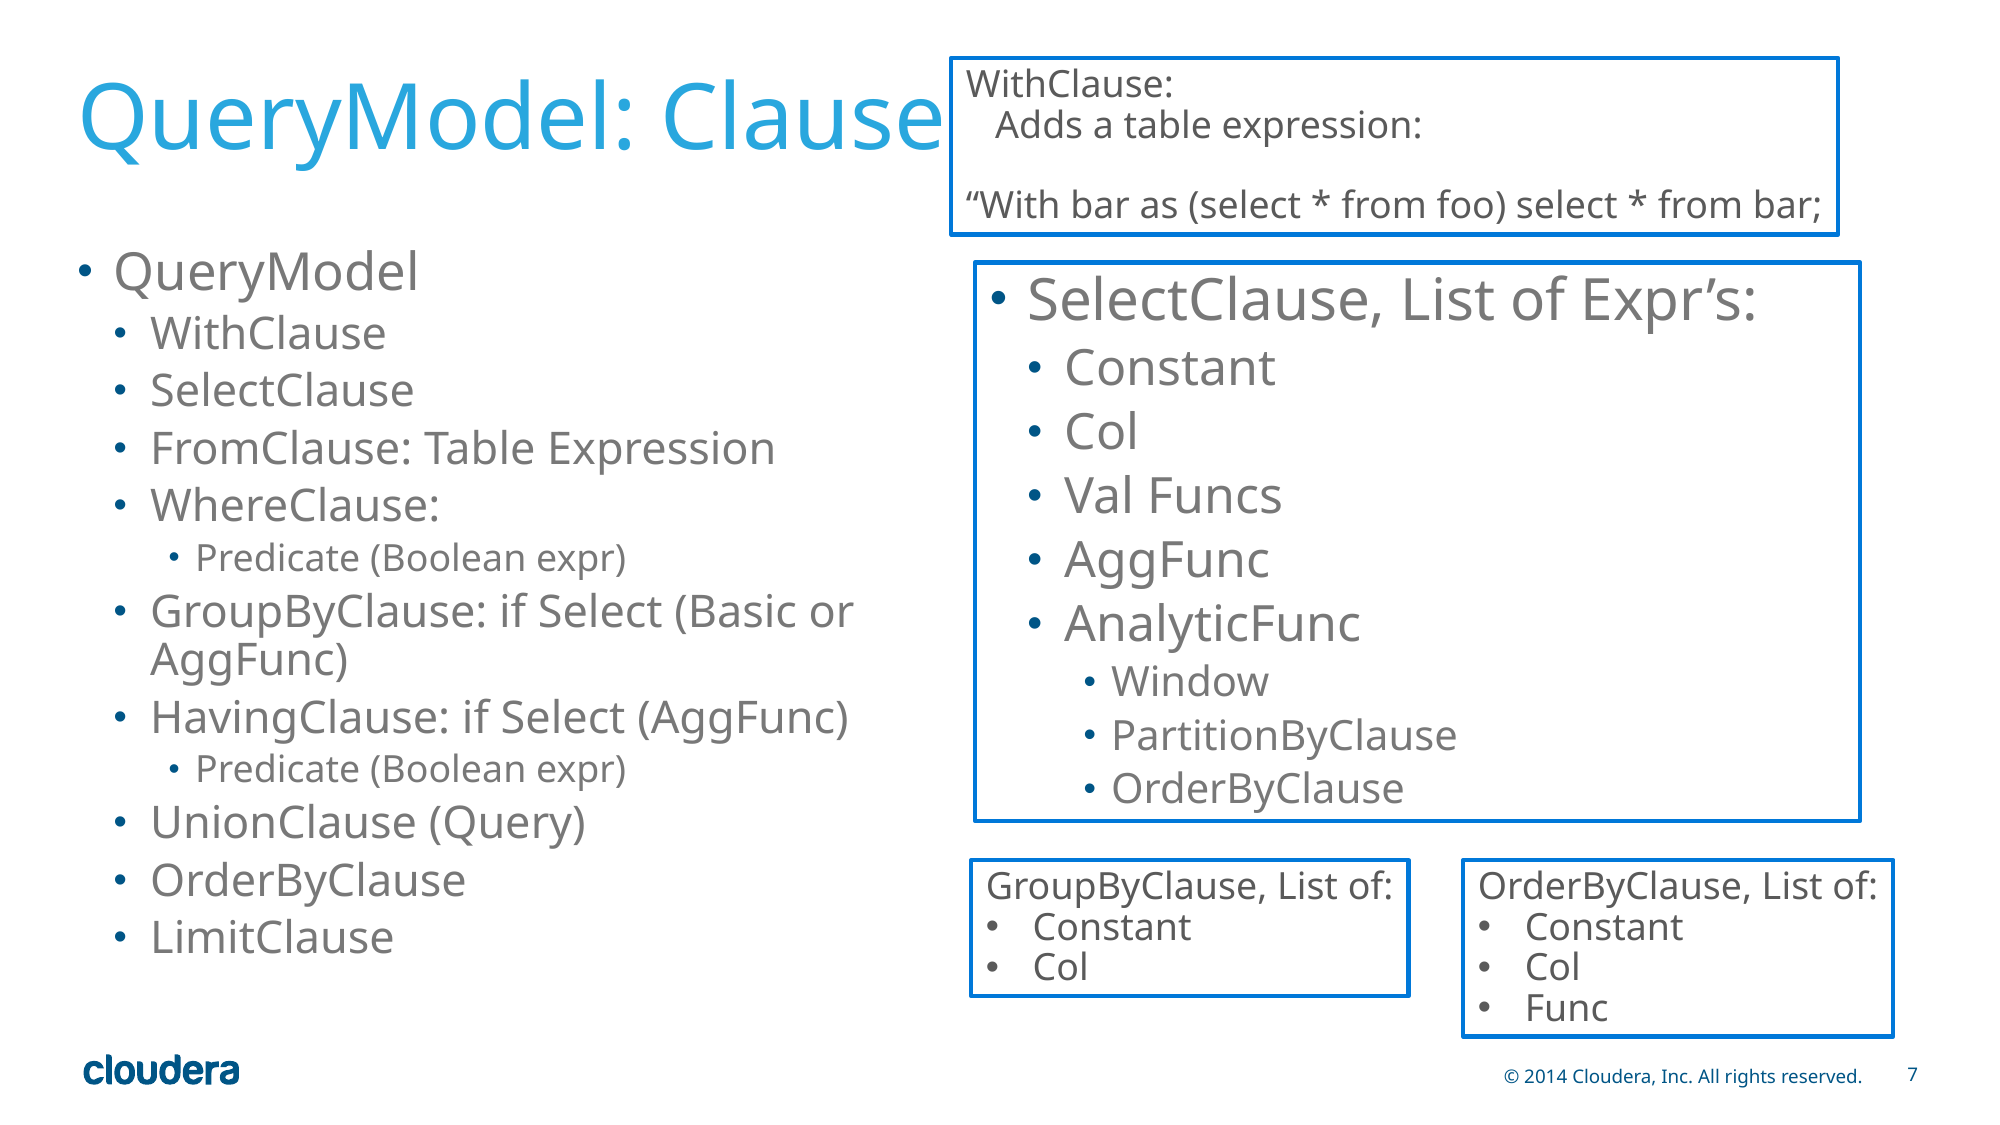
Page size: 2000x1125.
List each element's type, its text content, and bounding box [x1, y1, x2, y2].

text_box GroupByClause, List of: Constant Col [969, 858, 1411, 998]
list QueryModel WithClause SelectClause FromClause: Table Expression WhereClause: Predicate (Boolean expr) GroupByClause: if Select (Basic or AggFunc) HavingClause: if Select (AggFunc) Predicate (Boolean expr) UnionClause (Query) OrderByClause LimitClause [62, 237, 948, 975]
text_box WithClause: Adds a table expression: “With bar as (select * from foo) select * from bar; [949, 56, 1840, 237]
text_box SelectClause, List of Expr’s: Constant Col Val Funcs AggFunc AnalyticFunc Window PartitionByClause OrderByClause [973, 260, 1862, 823]
text_box OrderByClause, List of: Constant Col Func [1461, 858, 1895, 1039]
title QueryModel: Clauses [62, 45, 1919, 175]
